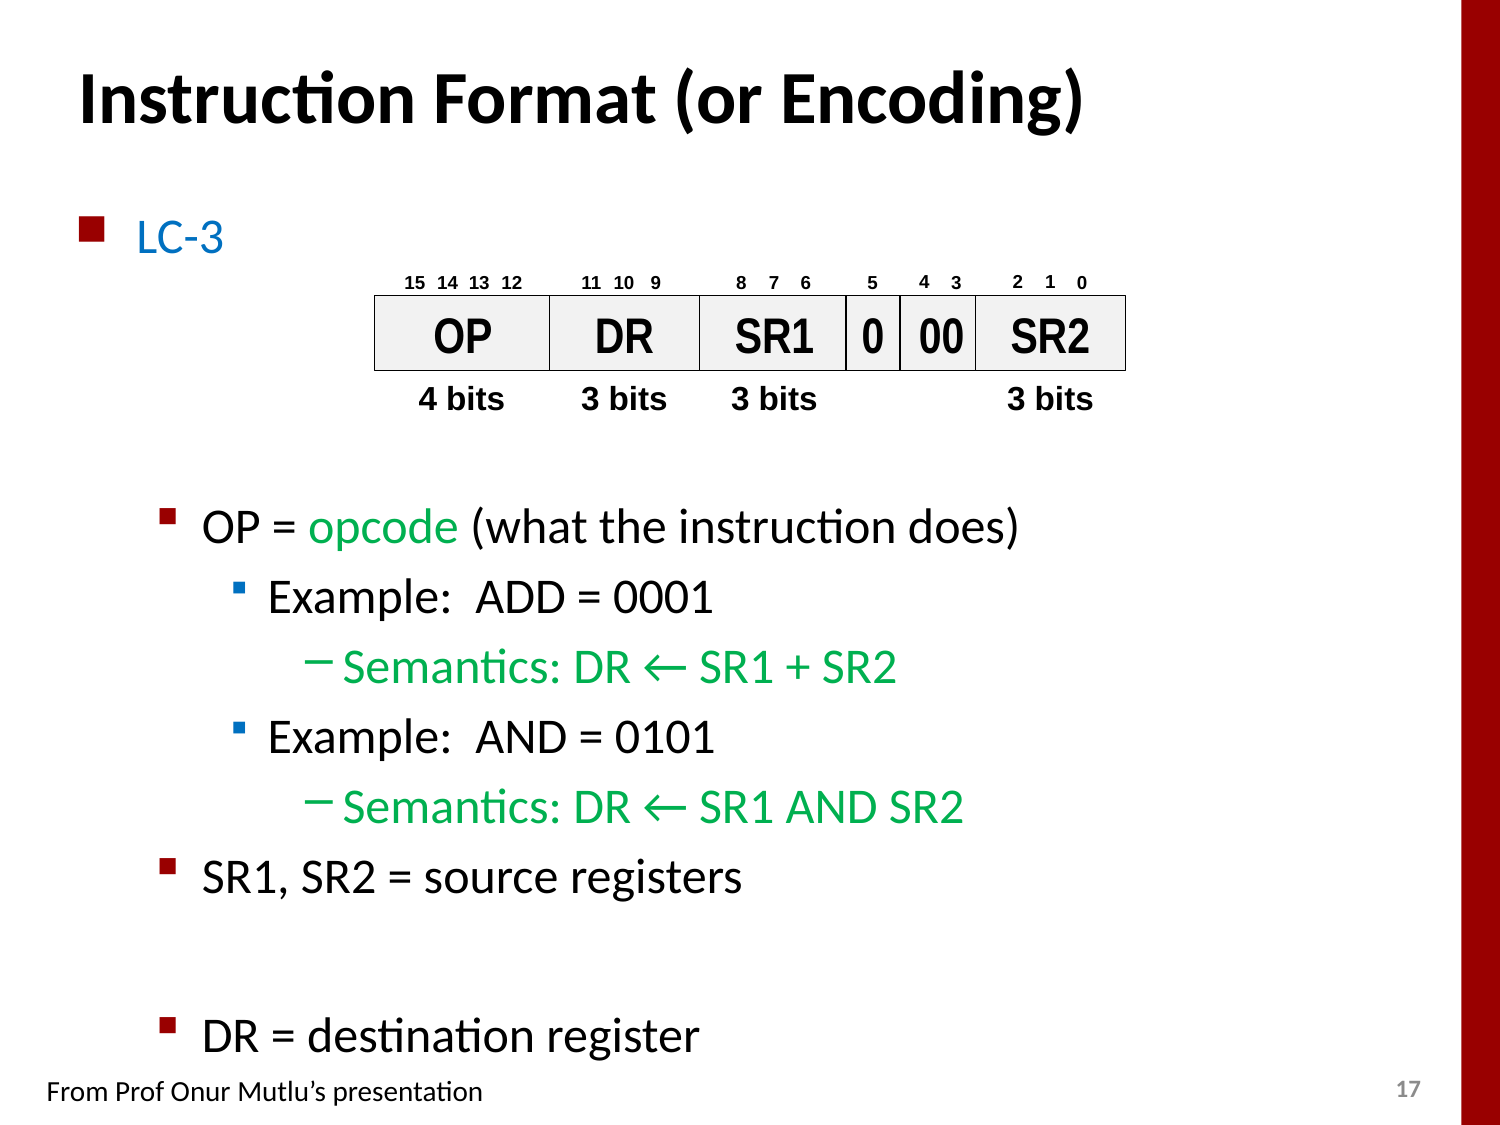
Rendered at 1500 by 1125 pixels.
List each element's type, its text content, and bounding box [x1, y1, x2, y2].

text_box From Prof Onur Mutlu’s presentation [46, 1072, 484, 1108]
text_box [374, 262, 1126, 426]
list LC-3 OP = opcode (what the instruction does) Example: ADD = 0001 Semantics: DR ← SR1 + SR2 Example: AND = 0101 Semantics: DR ← SR1 AND SR2 SR1, SR2 = source registers DR = destination register [64, 196, 1361, 1048]
title Instruction Format (or Encoding) [63, 30, 1310, 157]
